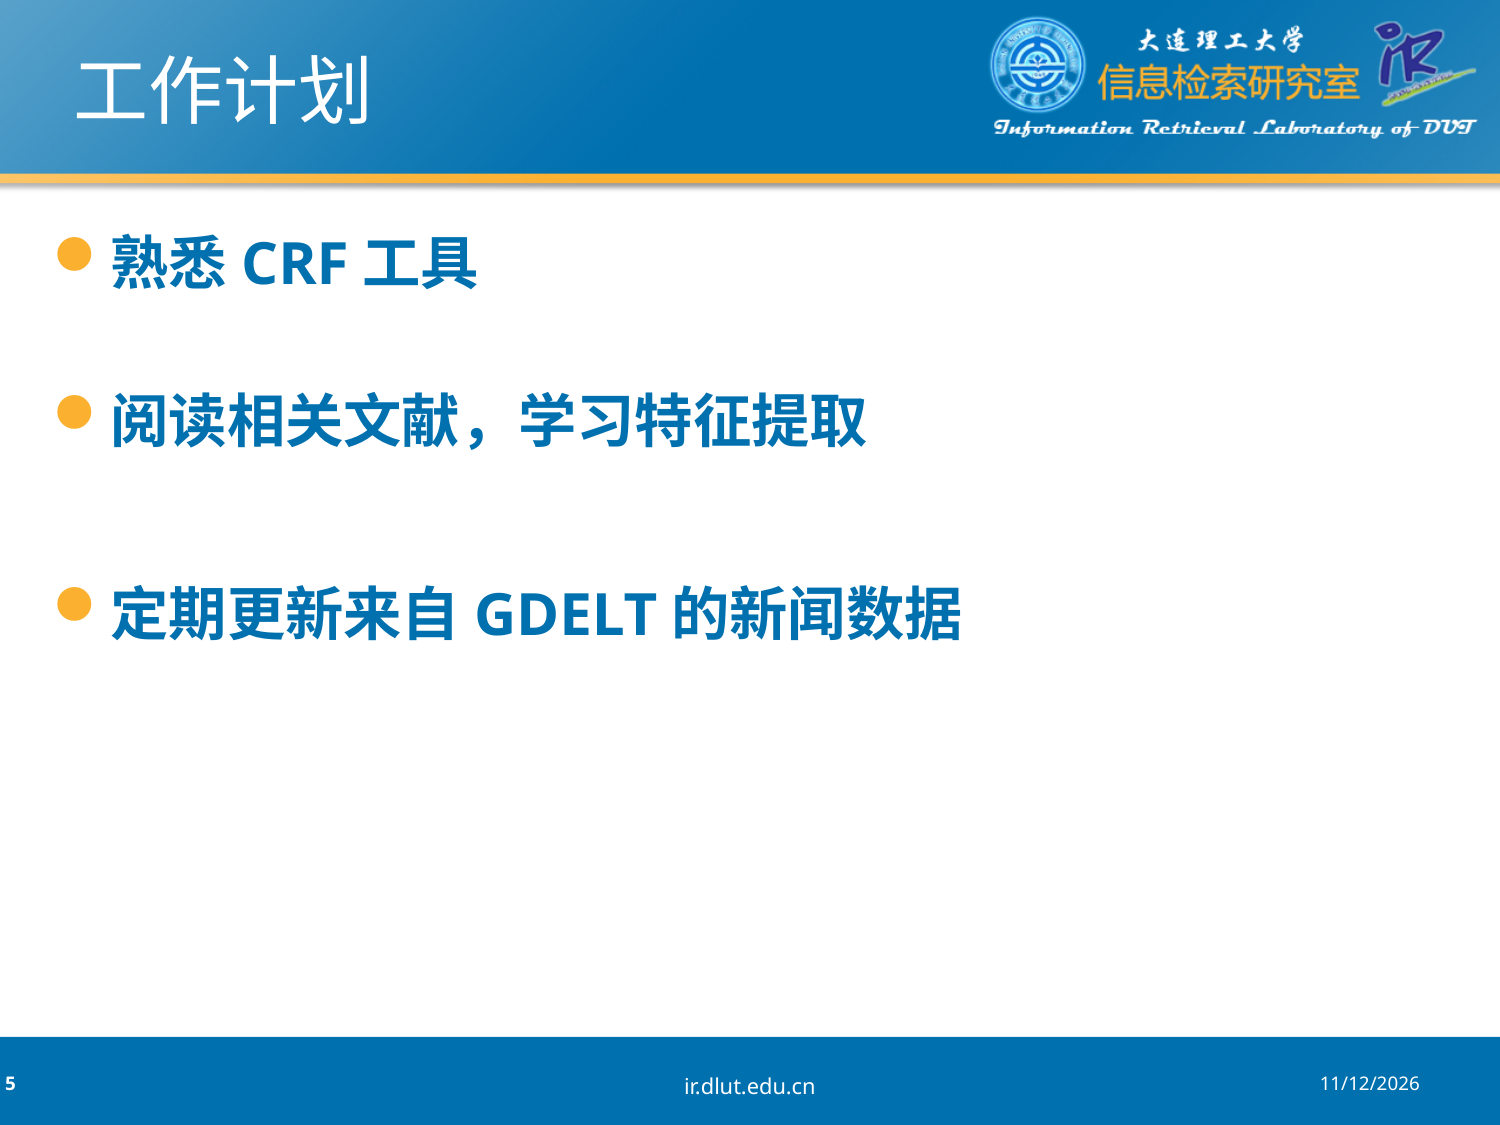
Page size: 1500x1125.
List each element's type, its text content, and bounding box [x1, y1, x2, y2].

picture [0, 0, 1500, 1125]
title 工作计划 [58, 35, 944, 143]
list 熟悉CRF工具 阅读相关文献，学习特征提取 定期更新来自GDELT的新闻数据 [37, 218, 1459, 1023]
